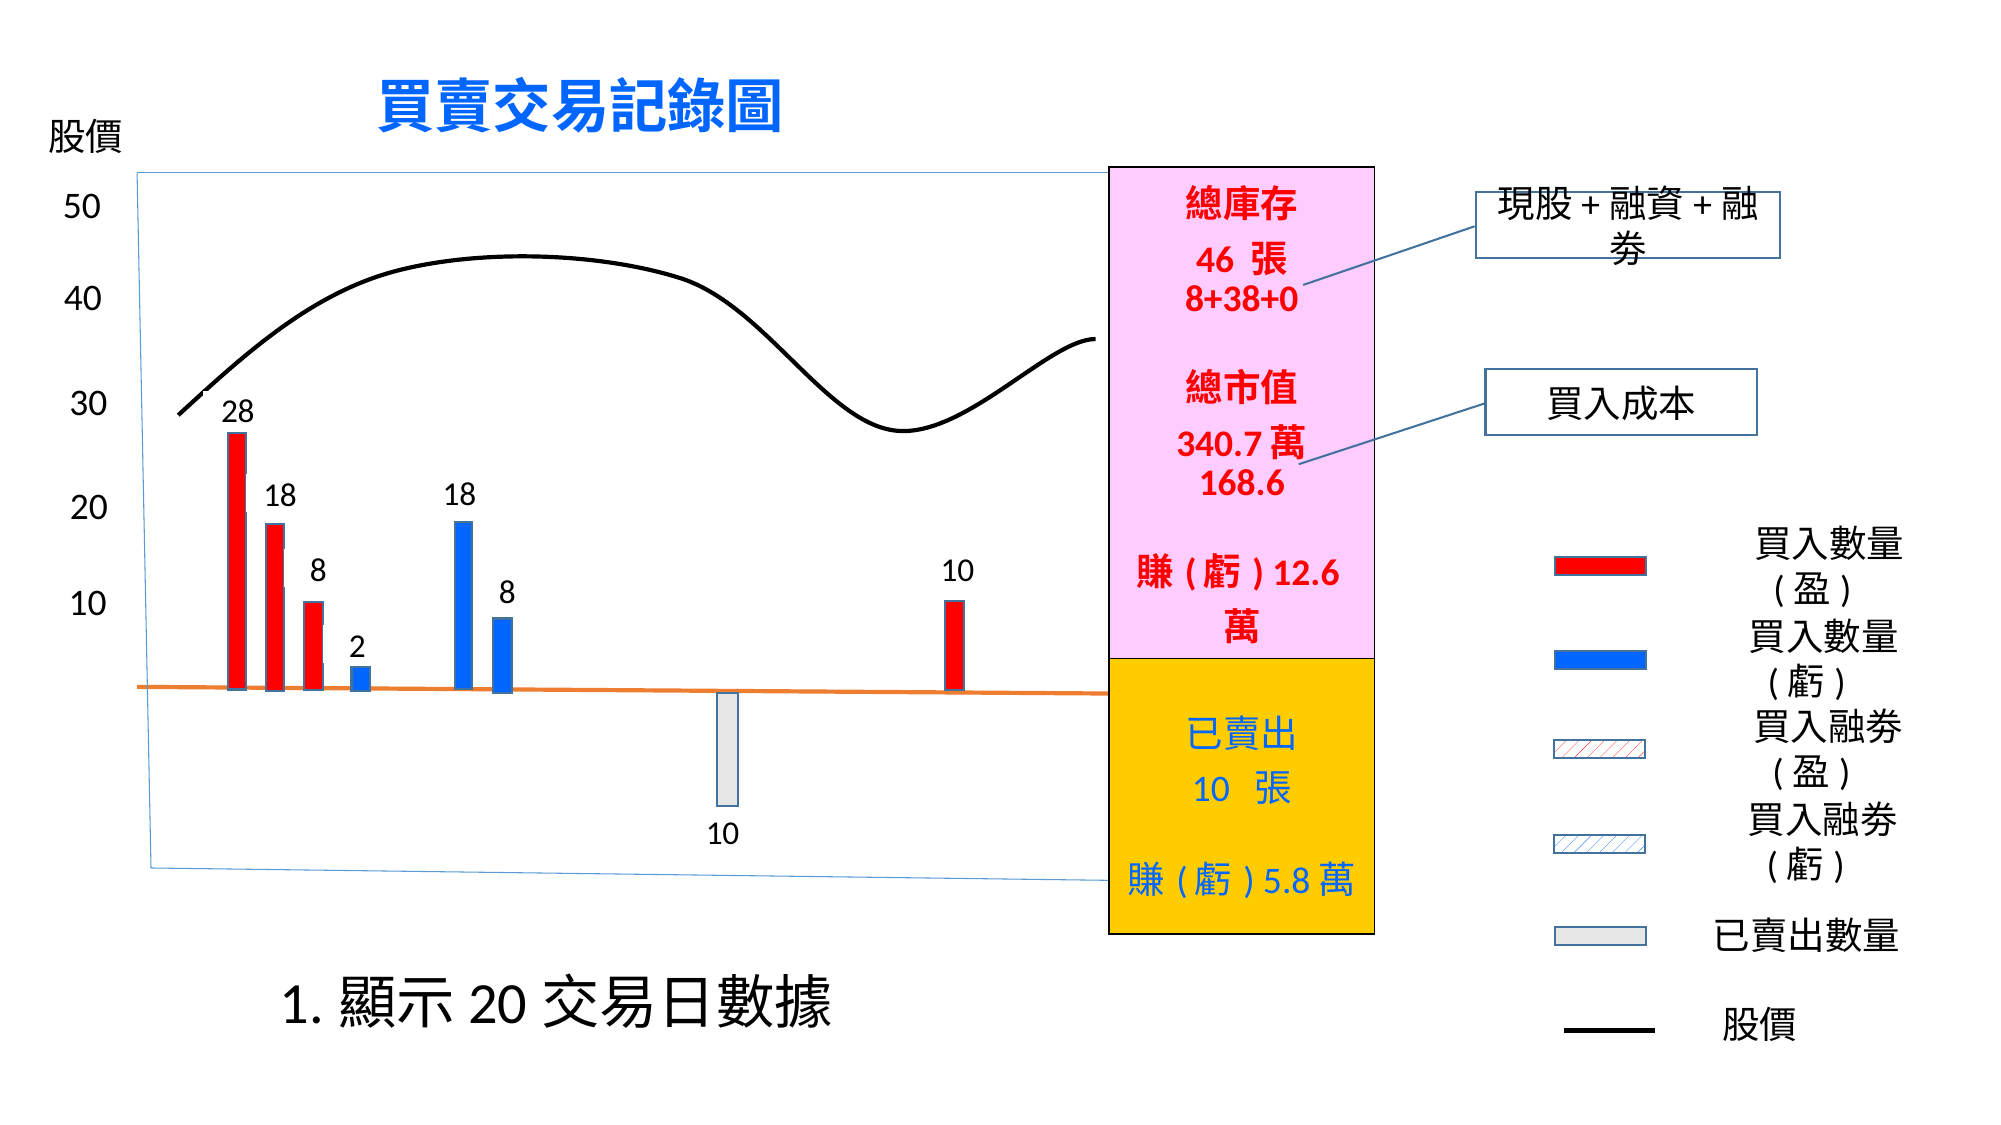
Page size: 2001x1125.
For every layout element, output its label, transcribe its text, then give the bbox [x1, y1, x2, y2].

text_box 買賣交易記錄圖 [125, 41, 1036, 168]
text_box [492, 617, 513, 686]
text_box 股價 [1705, 996, 1814, 1051]
text_box [227, 432, 247, 686]
text_box [350, 666, 371, 686]
text_box 10 [688, 812, 757, 850]
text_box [150, 868, 1109, 881]
text_box 買入融劵(虧) [1652, 811, 1959, 872]
text_box 20 [42, 487, 136, 523]
table_cell 已賣出 10 張 賺(虧) 5.8萬 [1110, 659, 1374, 933]
text_box 8 [284, 549, 352, 587]
text_box 18 [246, 474, 314, 512]
text_box 18 [425, 473, 494, 511]
text_box [454, 521, 473, 686]
text_box [177, 255, 1096, 433]
text_box 買入數量(盈) [1659, 534, 1966, 595]
text_box 已賣出數量 [1652, 904, 1918, 965]
table_header 總庫存 46 張 8+38+0 總市值 340.7萬 168.6 賺(虧) 12.6萬 [1110, 168, 1374, 658]
text_box 買入融劵(盈) [1658, 718, 1965, 779]
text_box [151, 686, 1108, 694]
text_box [944, 600, 965, 686]
text_box 28 [203, 391, 272, 428]
text_box 股價 [27, 111, 145, 160]
text_box [1553, 834, 1646, 854]
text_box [1108, 173, 1112, 881]
text_box [265, 523, 285, 686]
text_box 買入成本 [1298, 368, 1758, 466]
text_box [1554, 926, 1647, 946]
text_box [1554, 556, 1647, 576]
text_box 10 [923, 549, 992, 587]
text_box 8 [473, 571, 542, 609]
text_box [1553, 739, 1646, 759]
text_box 50 [35, 183, 128, 224]
text_box 1.顯示20交易日數據 [265, 957, 1626, 1043]
text_box [1554, 650, 1647, 670]
text_box 30 [42, 380, 135, 421]
text_box 買入數量(虧) [1653, 627, 1960, 688]
text_box [303, 601, 324, 686]
text_box [716, 694, 739, 807]
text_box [136, 172, 151, 869]
text_box 現股+融資+融劵 [1302, 191, 1781, 286]
text_box 40 [36, 275, 129, 316]
text_box 2 [323, 625, 392, 663]
text_box 10 [50, 581, 125, 620]
